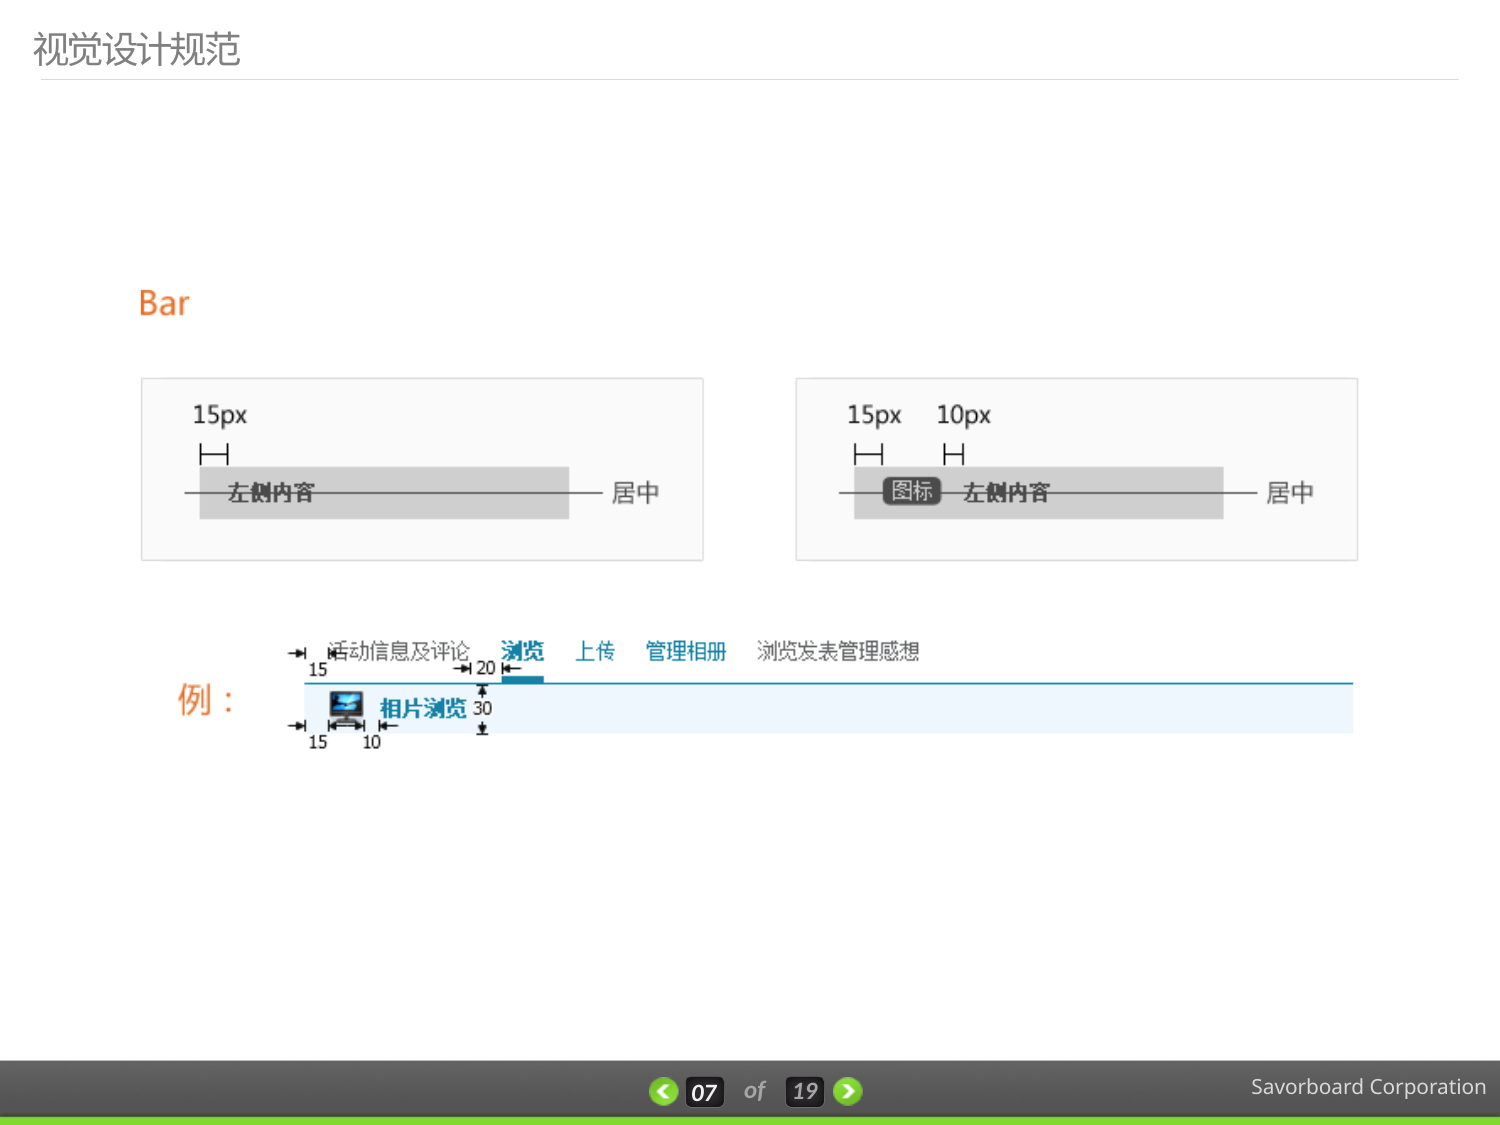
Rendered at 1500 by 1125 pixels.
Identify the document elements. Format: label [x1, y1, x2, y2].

text_box [17, 18, 1459, 80]
picture [0, 0, 1500, 1125]
text_box [648, 1065, 864, 1115]
